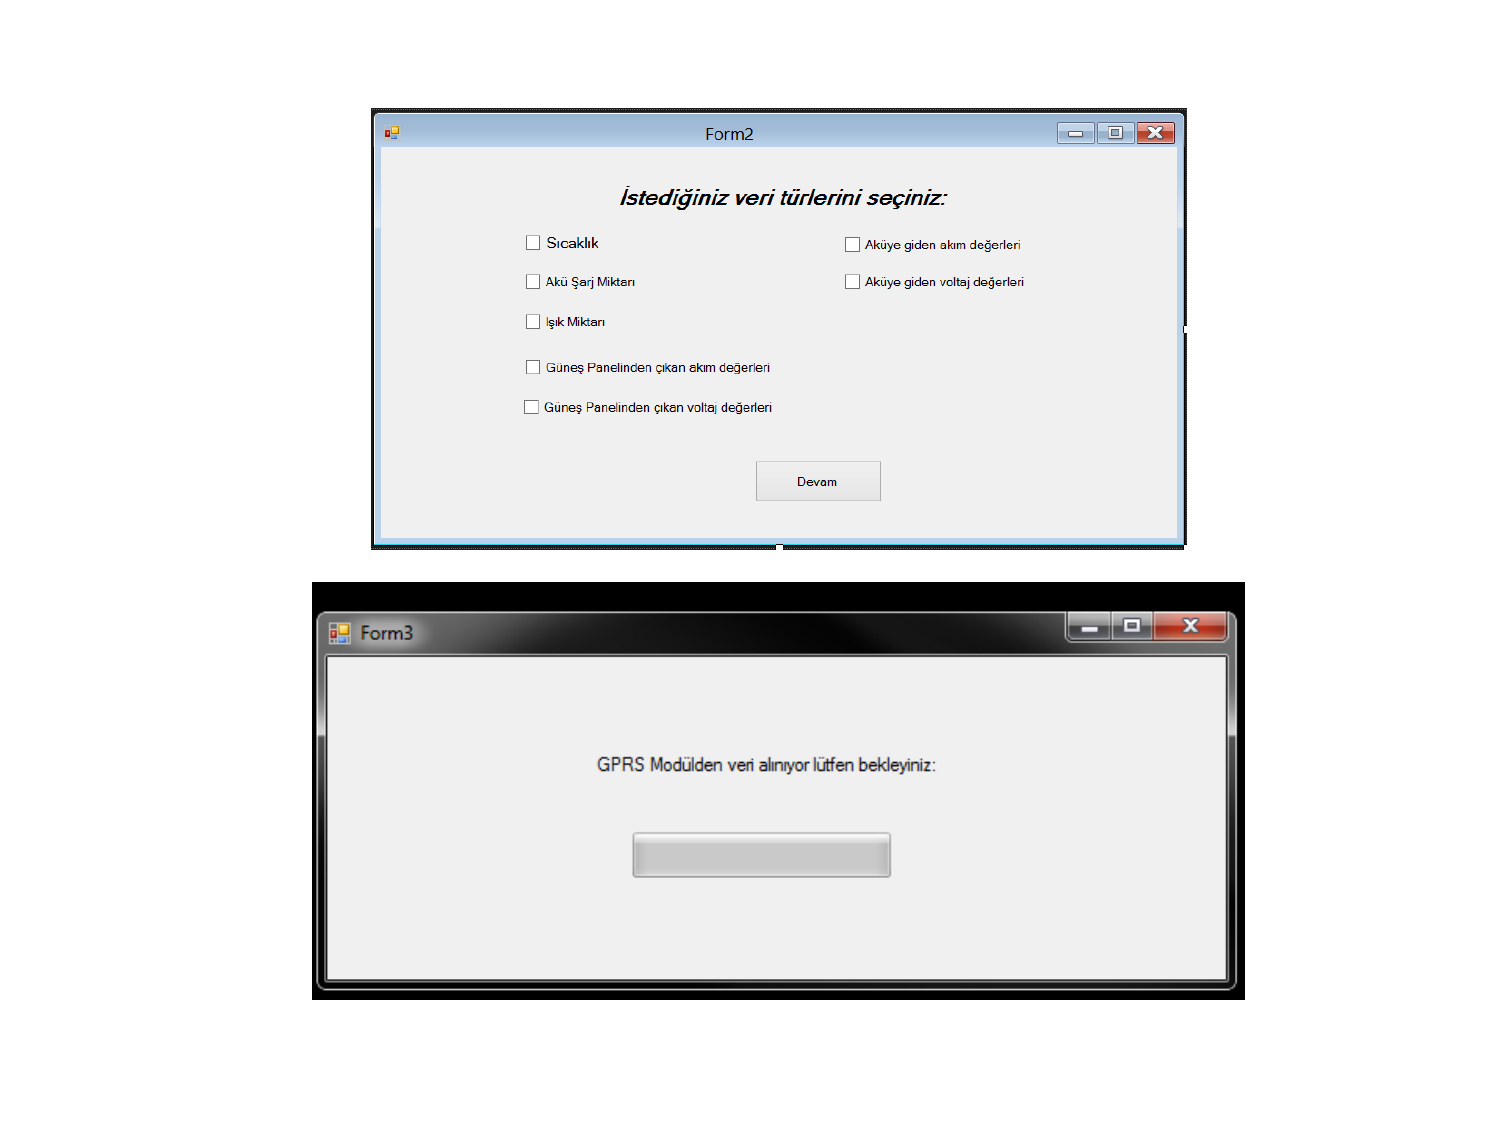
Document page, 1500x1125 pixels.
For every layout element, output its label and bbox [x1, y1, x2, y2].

picture [312, 582, 1245, 1001]
picture [370, 107, 1187, 550]
